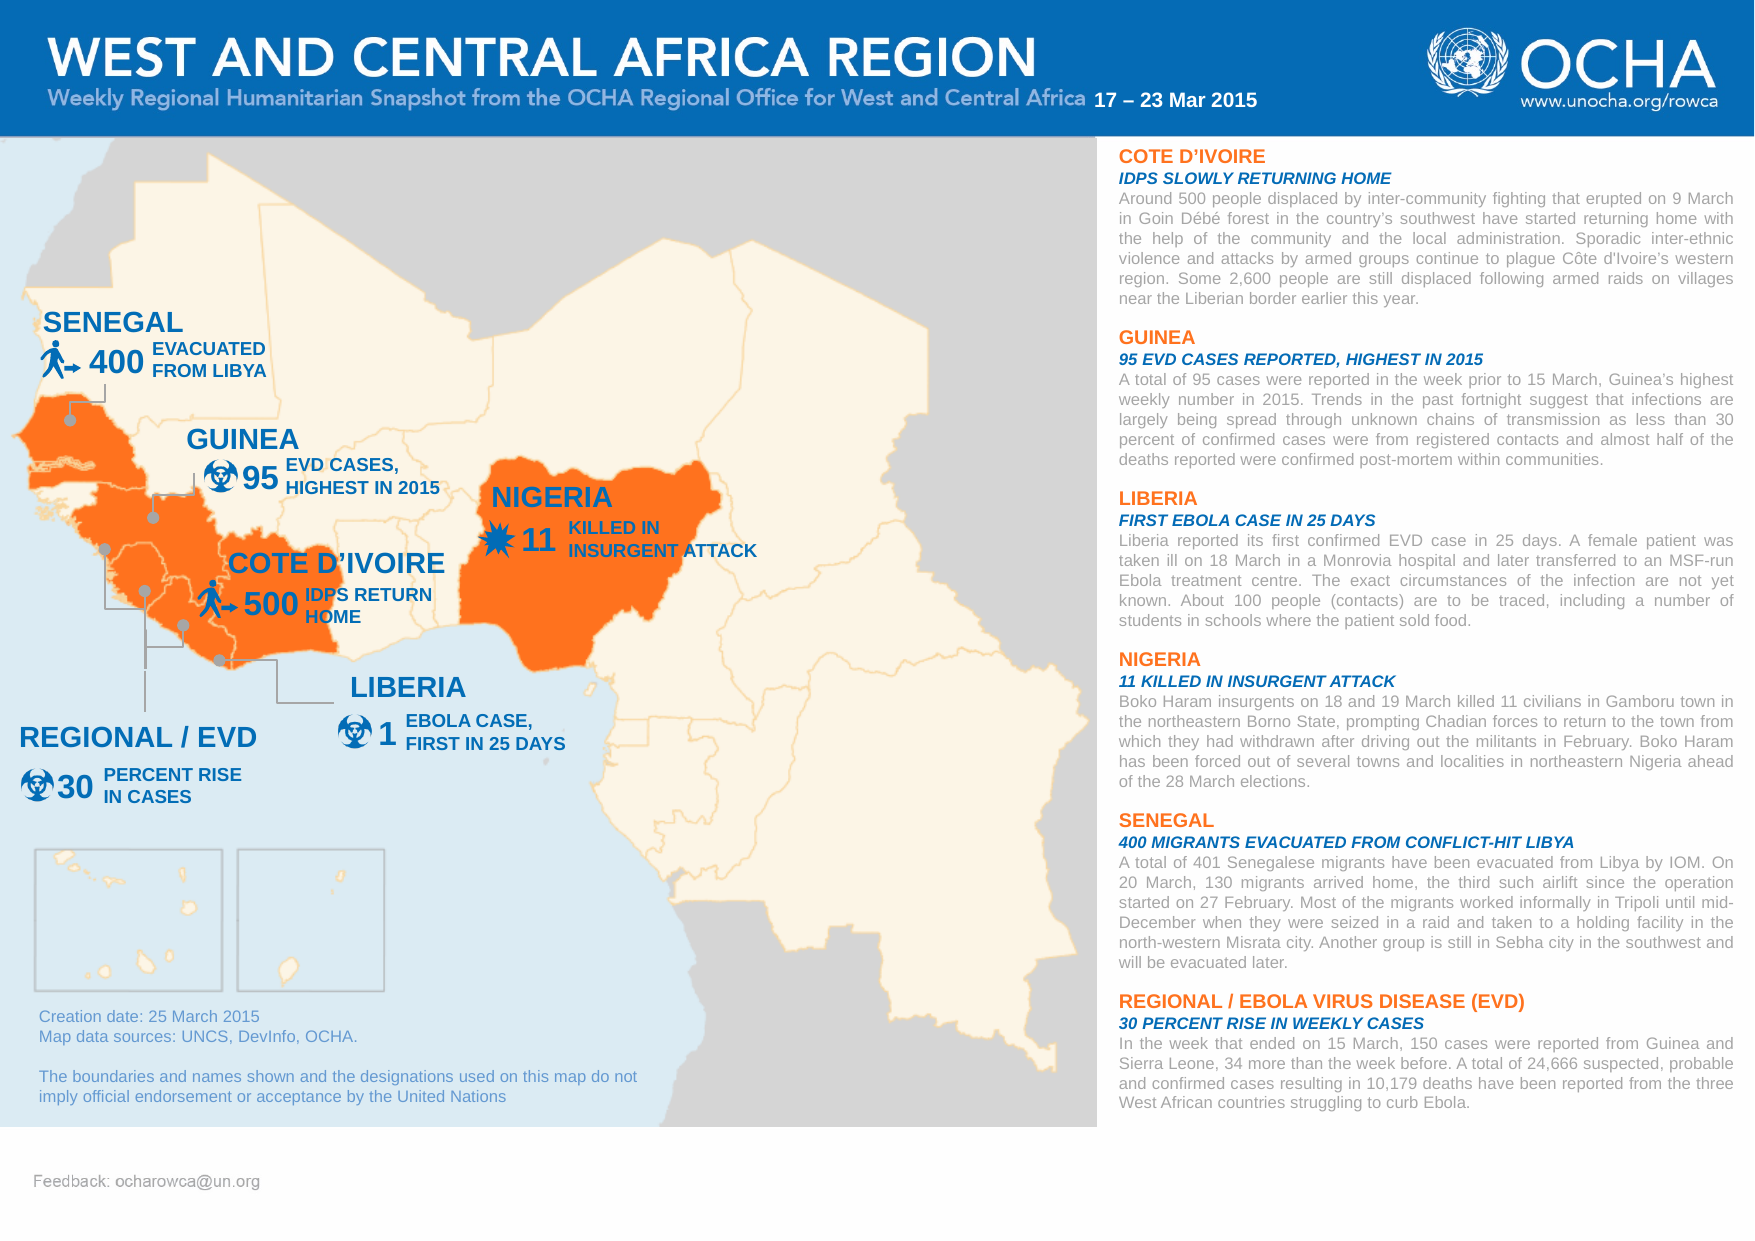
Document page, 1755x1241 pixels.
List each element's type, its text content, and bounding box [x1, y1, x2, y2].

picture [0, 0, 1755, 1241]
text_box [65, 588, 185, 630]
text_box 17 – 23 Mar 2015 [1077, 78, 1420, 120]
text_box COTE D’IVOIRE IDPs SLOWLY RETURNING HOME Around 500 people displaced by inter-community fighting that erupted on 9 March in Goin Débé forest in the country’s southwest have started returning home with the help of the community and the local administration. Sporadic inter-ethnic violence and attacks by armed groups continue to plague Côte d'Ivoire’s western region. Some 2,600 people are still displaced following armed raids on villages near the Liberian border earlier this year. GUINEA 95 EVD CASES REPORTED, HIGHEST IN 2015 A total of 95 cases were reported in the week prior to 15 March, Guinea’s highest weekly number in 2015. Trends in the past fortnight suggest that infections are largely being spread through unknown chains of transmission as less than 30 percent of confirmed cases were from registered contacts and almost half of the deaths reported were confirmed post-mortem within communities. LIBERIA FIRST EBOLA CASE IN 25 DAYS Liberia reported its first confirmed EVD case in 25 days. A female patient was taken ill on 18 March in a Monrovia hospital and later transferred to an MSF-run Ebola treatment centre. The exact circumstances of the infection are not yet known. About 100 people (contacts) are to be traced, including a number of students in schools where the patient sold food. NIGERIA 11 KILLED IN INSURGENT ATTACK Boko Haram insurgents on 18 and 19 March killed 11 civilians in Gamboru town in the northeastern Borno State, prompting Chadian forces to return to the town from which they had withdrawn after driving out the militants in February. Boko Haram has been forced out of several towns and localities in northeastern Nigeria ahead of the 28 March elections. SENEGAL 400 MIGRANTS EVACUATED FROM CONFLICT-HIT LIBYA A total of 401 Senegalese migrants have been evacuated from Libya by IOM. On 20 March, 130 migrants arrived home, the third such airlift since the operation started on 27 February. Most of the migrants worked informally in Tripoli until mid-December when they were seized in a raid and taken to a holding facility in the north-western Misrata city. Another group is still in Sebha city in the southwest and will be evacuated later. REGIONAL / EBOLA VIRUS DISEASE (EVD) 30 PERCENT RISE IN WEEKLY CASES In the week that ended on 15 March, 150 cases were reported from Guinea and Sierra Leone, 34 more than the week before. A total of 24,666 suspected, probable and confirmed cases resulting in 10,179 deaths have been reported from the three West African countries struggling to curb Ebola. [1102, 135, 1752, 1152]
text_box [142, 627, 187, 666]
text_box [219, 660, 334, 703]
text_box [151, 474, 197, 517]
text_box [68, 384, 106, 420]
